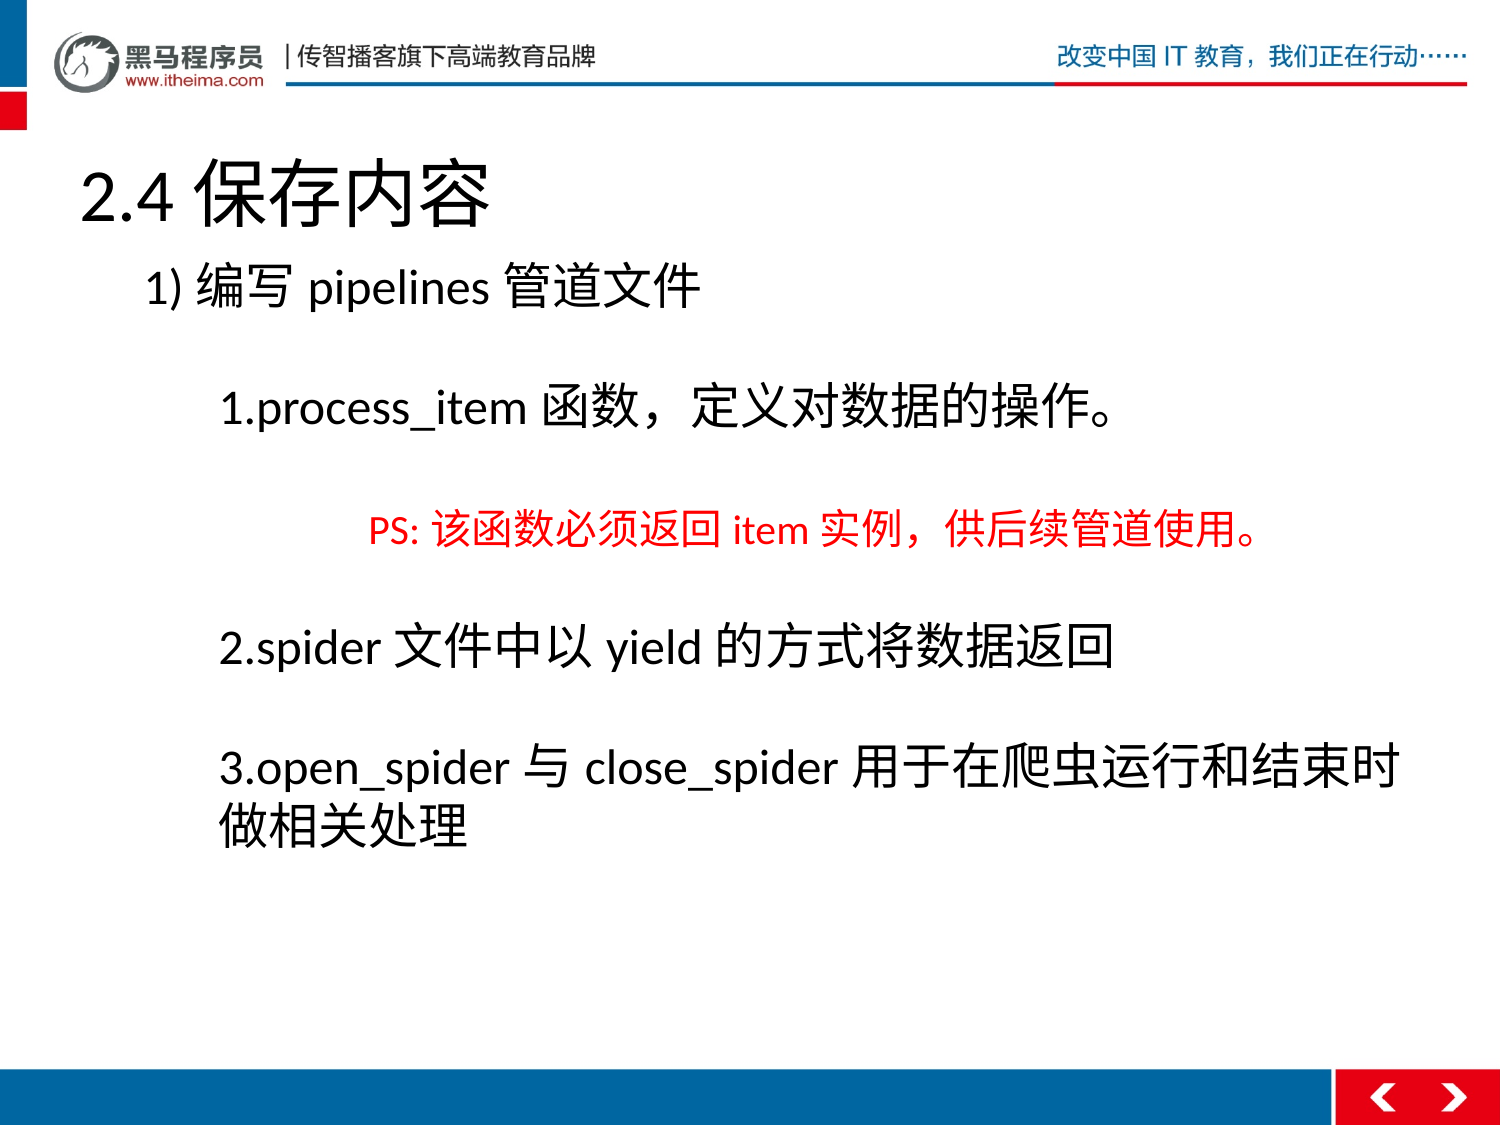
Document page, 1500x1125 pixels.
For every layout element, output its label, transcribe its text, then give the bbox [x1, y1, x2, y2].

picture [0, 0, 1500, 1125]
text_box 1)编写pipelines管道文件 1.process_item函数，定义对数据的操作。 PS:该函数必须返回item实例，供后续管道使用。 2.spider文件中以yield的方式将数据返回 3.open_spider与close_spider用于在爬虫运行和结束时做相关处理 [128, 247, 1435, 923]
text_box 2.4保存内容 [64, 138, 1436, 244]
